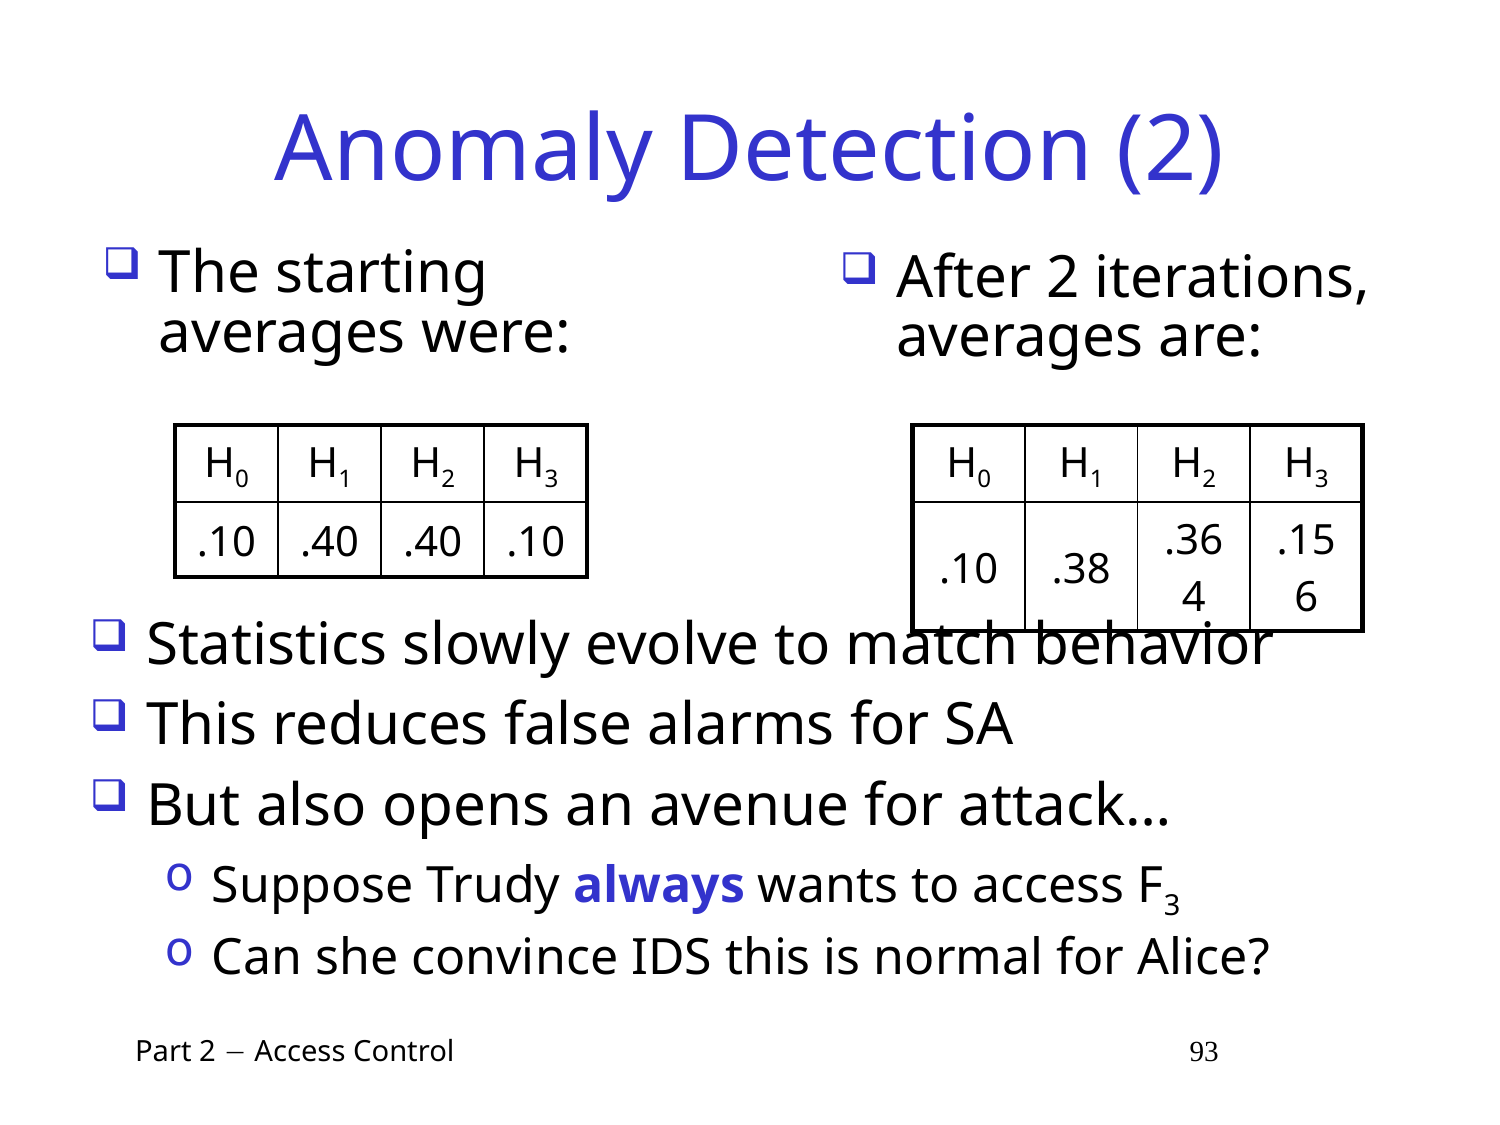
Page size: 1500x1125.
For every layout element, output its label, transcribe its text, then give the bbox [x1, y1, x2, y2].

table_header H3 [1251, 427, 1360, 501]
table_header H0 [915, 427, 1024, 501]
table_cell .40 [279, 503, 380, 575]
table_cell .38 [1026, 503, 1137, 629]
table_cell .40 [382, 503, 483, 575]
footer Part 2  Access Control 93 [112, 1024, 1401, 1101]
table_header H1 [279, 427, 380, 501]
list The starting averages were: [87, 237, 701, 401]
table_cell .364 [1138, 503, 1249, 629]
text_box After 2 iterations, averages are: [824, 242, 1438, 388]
table_header H2 [1138, 427, 1249, 501]
table_cell .10 [915, 503, 1024, 629]
table_header H1 [1026, 427, 1137, 501]
table_header H3 [485, 427, 585, 501]
table_cell .10 [485, 503, 585, 575]
table_header H2 [382, 427, 483, 501]
table_cell .156 [1251, 503, 1360, 629]
table_cell .10 [177, 503, 277, 575]
table_header H0 [177, 427, 277, 501]
title Anomaly Detection (2) [112, 49, 1388, 238]
text_box Statistics slowly evolve to match behavior This reduces false alarms for SA But also opens an avenue for attack… Suppose Trudy always wants to access F3 Can she convince IDS this is normal for Alice? [74, 612, 1438, 1013]
